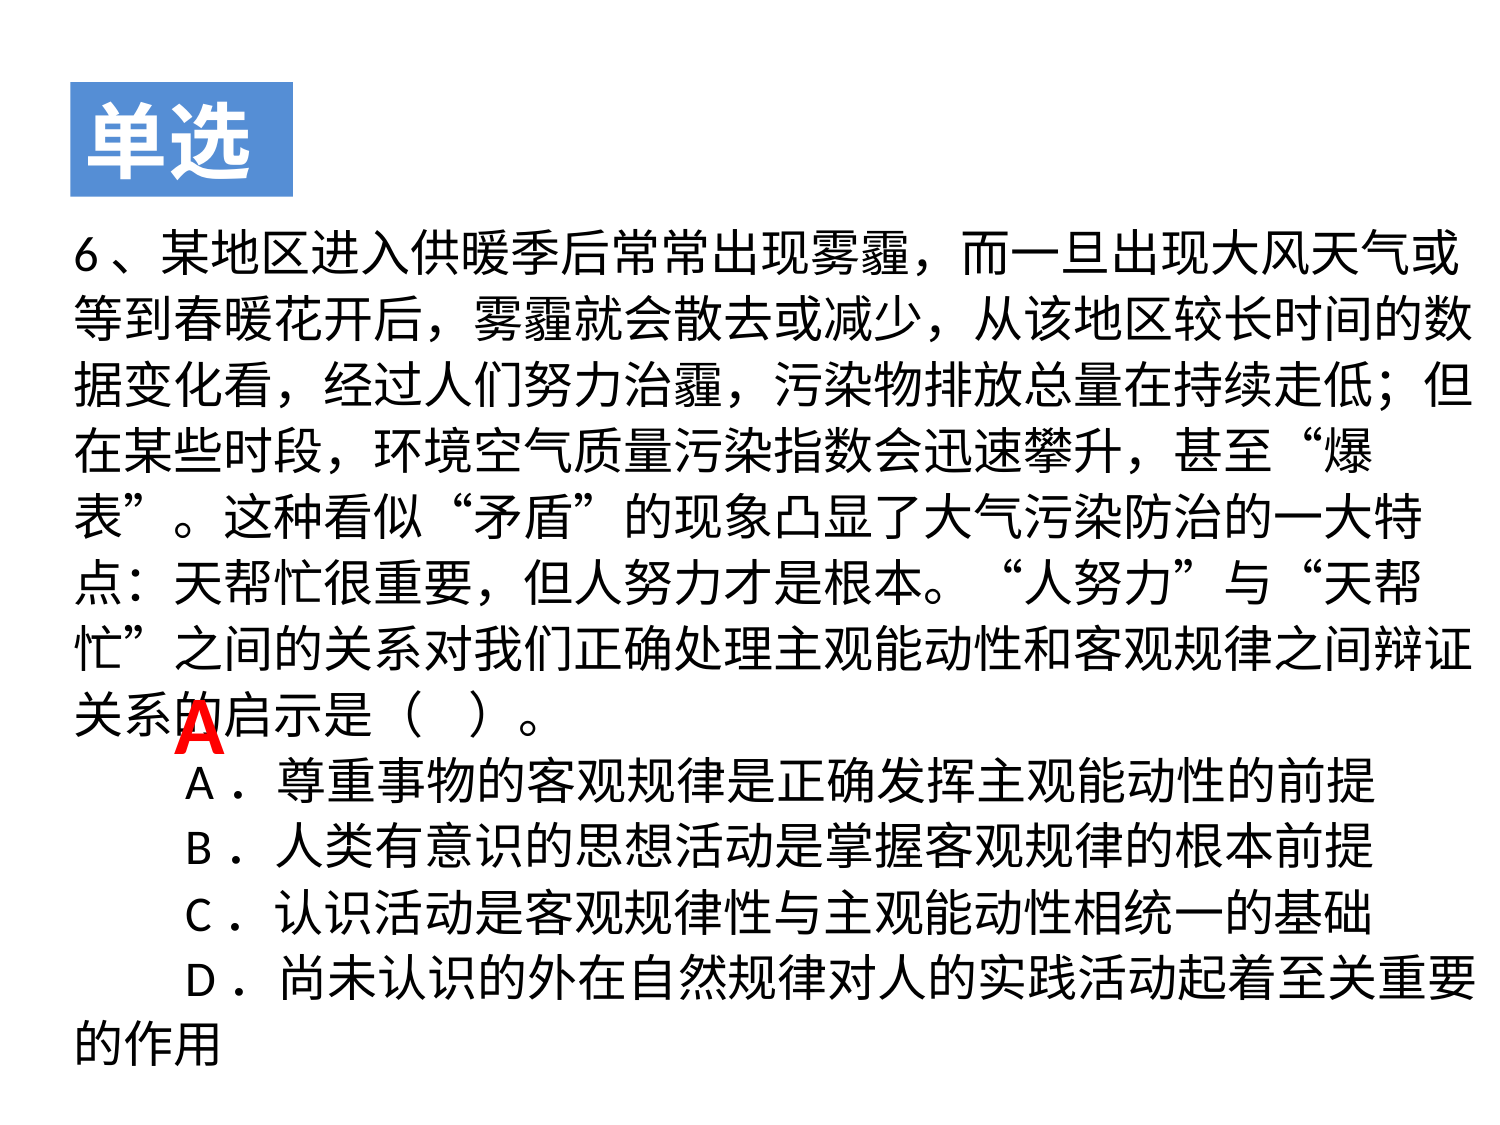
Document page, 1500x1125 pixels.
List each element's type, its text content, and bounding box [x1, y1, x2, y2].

text_box A [159, 663, 242, 779]
text_box 单选 [70, 82, 293, 197]
text_box 6、某地区进入供暖季后常常出现雾霾，而一旦出现大风天气或等到春暖花开后，雾霾就会散去或减少，从该地区较长时间的数据变化看，经过人们努力治霾，污染物排放总量在持续走低；但在某些时段，环境空气质量污染指数会迅速攀升，甚至“爆表”。这种看似“矛盾”的现象凸显了大气污染防治的一大特点：天帮忙很重要，但人努力才是根本。“人努力”与“天帮忙”之间的关系对我们正确处理主观能动性和客观规律之间辩证关系的启示是（ ）。 A．尊重事物的客观规律是正确发挥主观能动性的前提 B．人类有意识的思想活动是掌握客观规律的根本前提 C．认识活动是客观规律性与主观能动性相统一的基础 D．尚未认识的外在自然规律对人的实践活动起着至关重要的作用 [58, 207, 1500, 1125]
